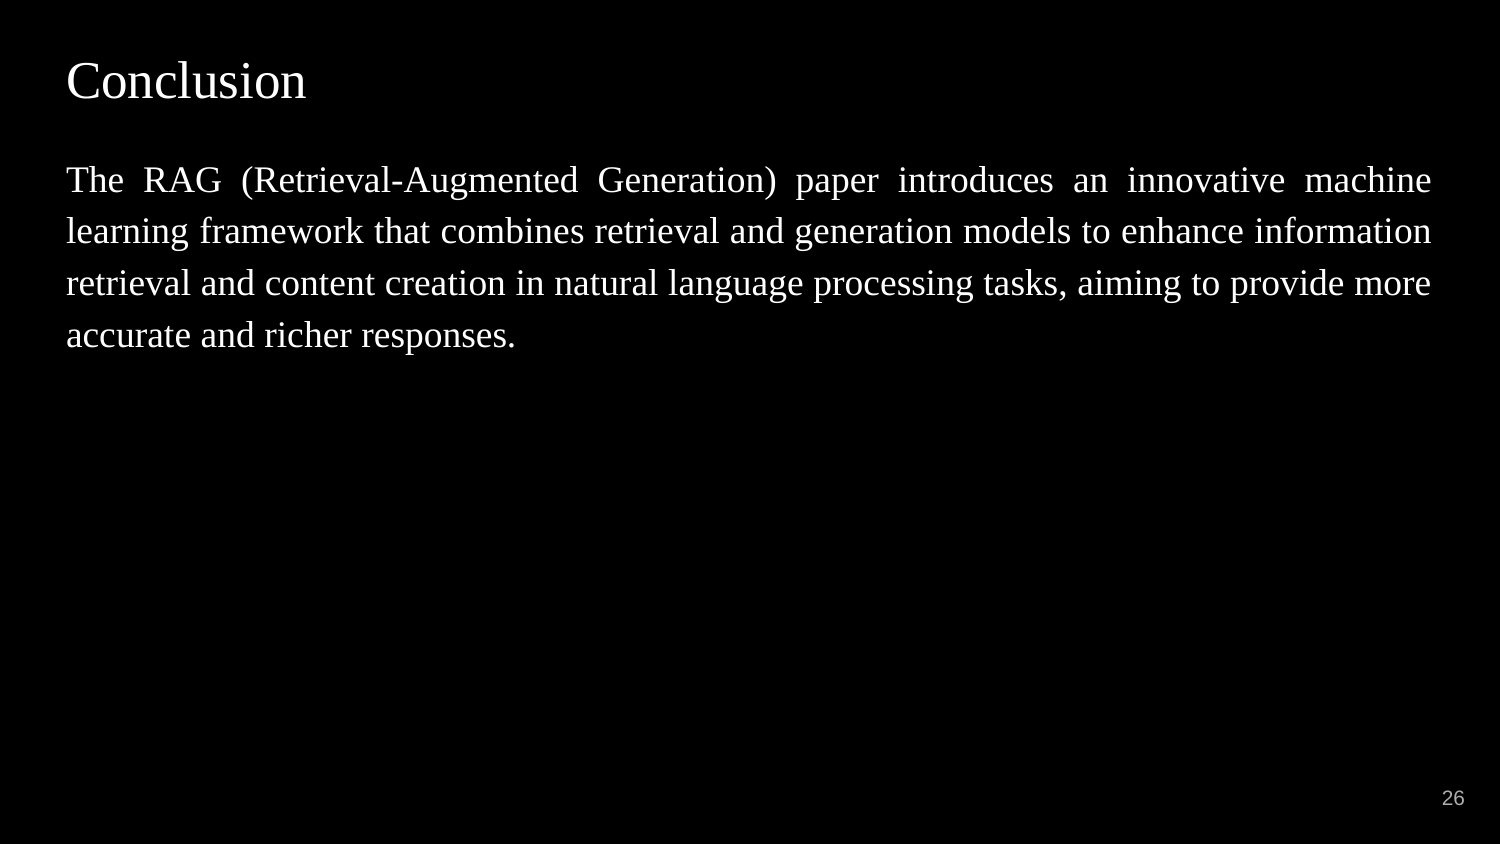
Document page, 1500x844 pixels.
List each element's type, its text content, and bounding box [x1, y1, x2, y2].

slide_number ‹#› [1389, 764, 1480, 830]
title Conclusion [51, 30, 1449, 125]
list The RAG (Retrieval-Augmented Generation) paper introduces an innovative machine learning framework that combines retrieval and generation models to enhance information retrieval and content creation in natural language processing tasks, aiming to provide more accurate and richer responses. [51, 132, 1449, 694]
